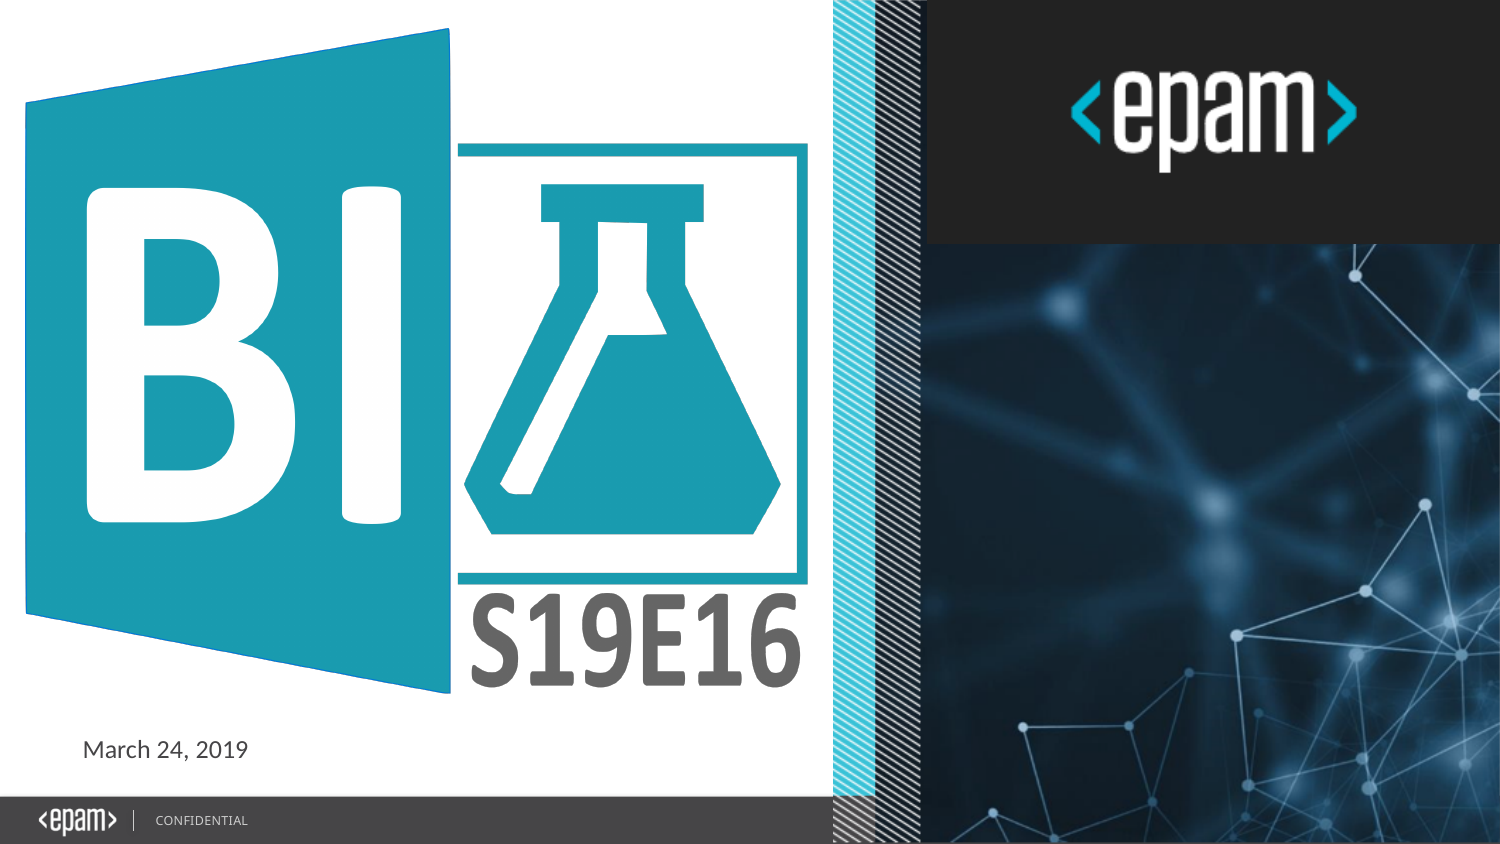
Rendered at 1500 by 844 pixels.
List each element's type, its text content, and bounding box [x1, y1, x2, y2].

picture [24, 28, 808, 694]
picture [38, 808, 117, 837]
picture [833, 0, 1500, 844]
text_box March 24, 2019 [67, 725, 667, 772]
